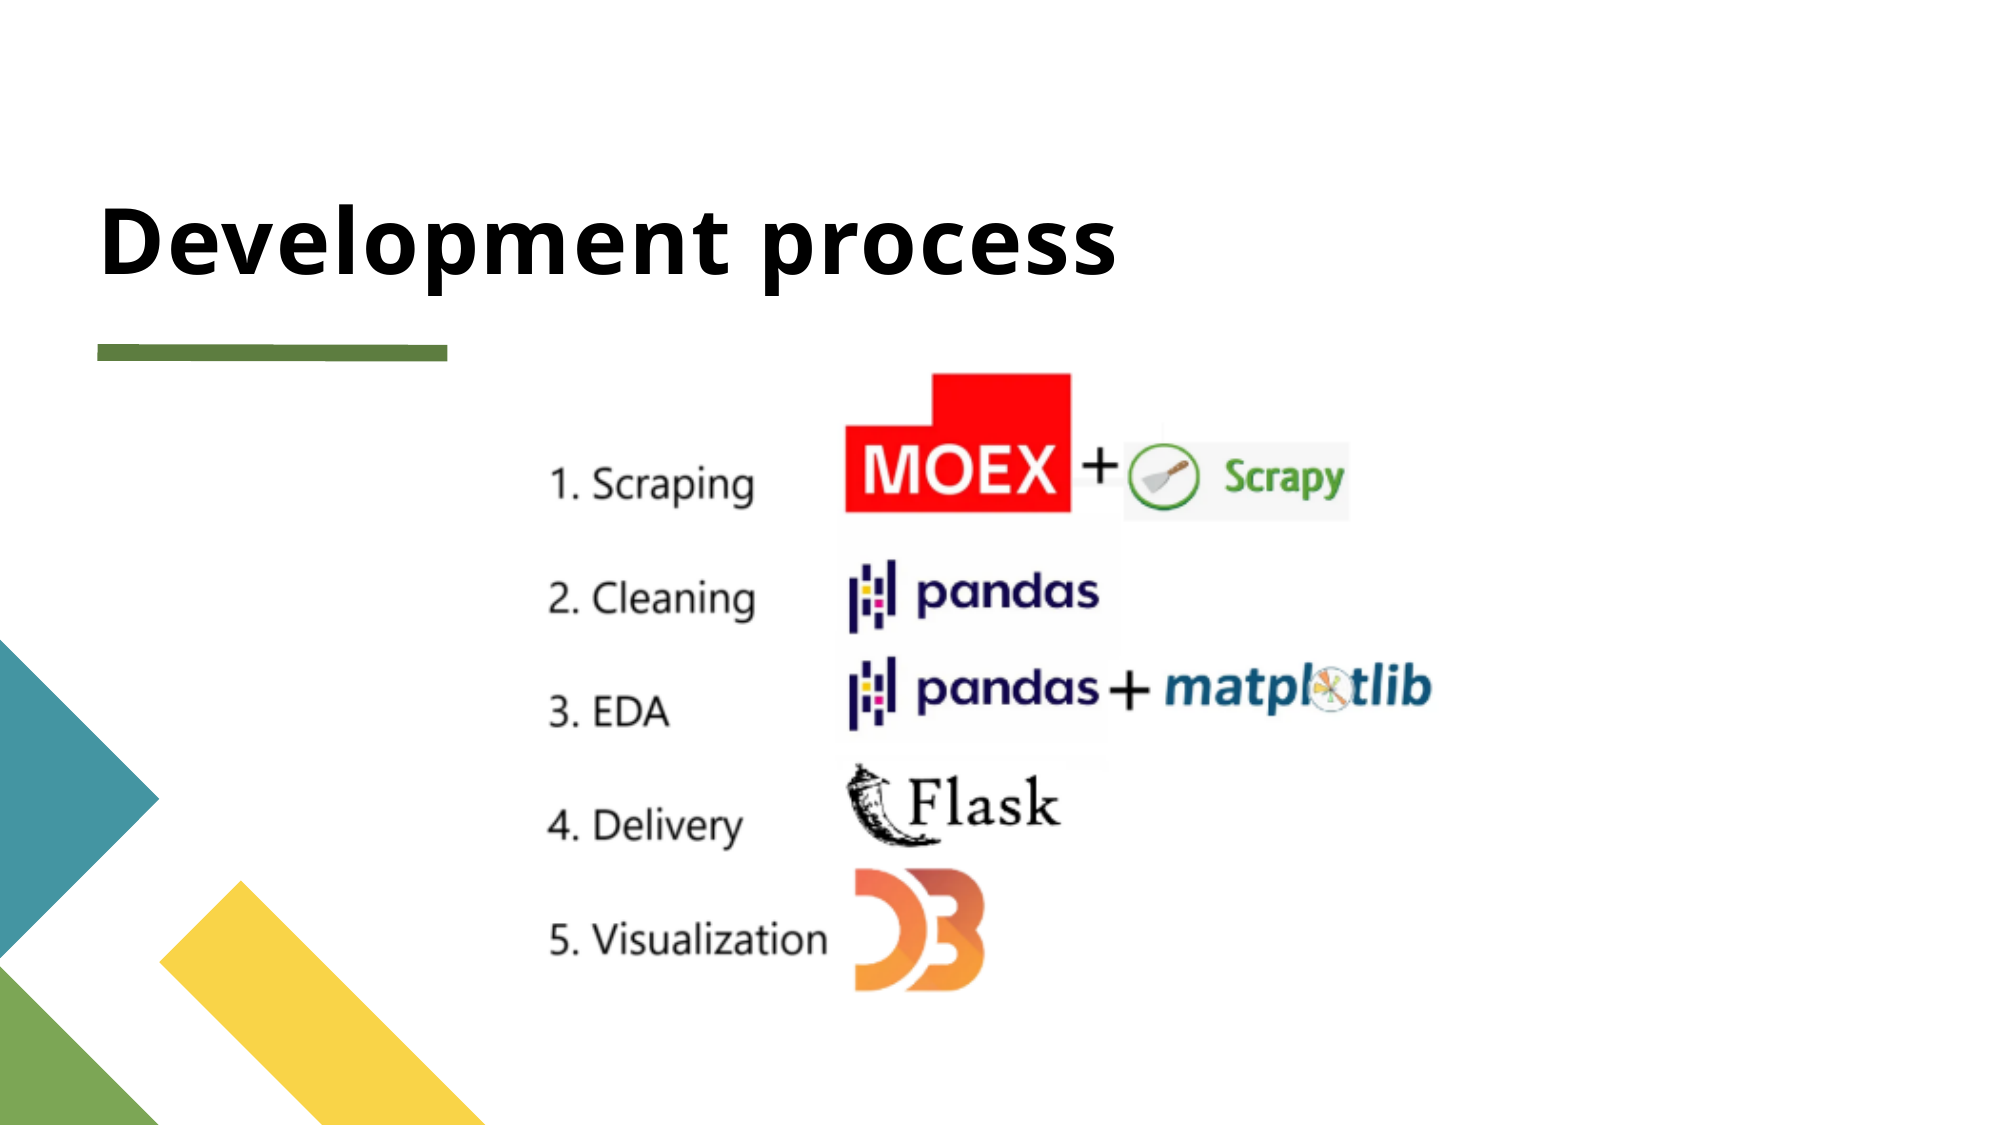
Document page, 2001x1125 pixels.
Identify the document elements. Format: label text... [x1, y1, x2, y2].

picture [494, 341, 1484, 1023]
title Development process [97, 16, 1882, 293]
